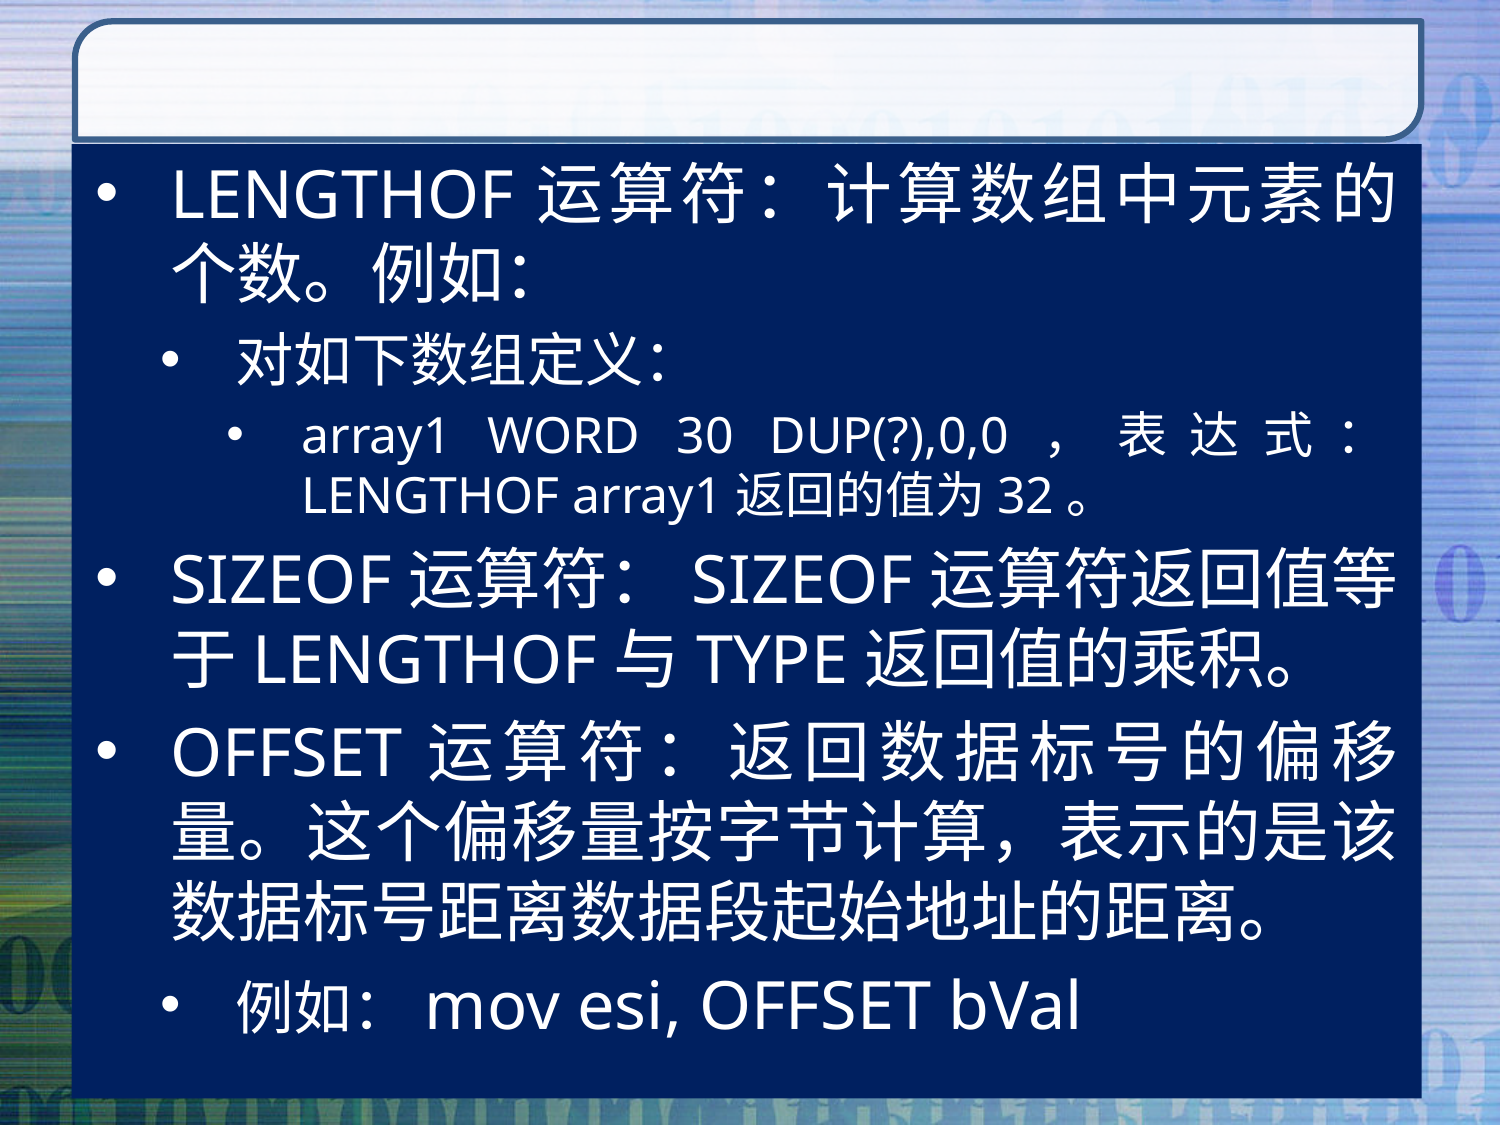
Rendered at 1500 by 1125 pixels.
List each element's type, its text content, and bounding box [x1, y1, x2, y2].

picture [0, 0, 1500, 1125]
list LENGTHOF运算符：计算数组中元素的个数。例如： 对如下数组定义： array1 WORD 30 DUP(?),0,0，表达式：LENGTHOF array1返回的值为32。 SIZEOF运算符：SIZEOF运算符返回值等于LENGTHOF与TYPE返回值的乘积。 OFFSET运算符：返回数据标号的偏移量。这个偏移量按字节计算，表示的是该数据标号距离数据段起始地址的距离。 例如：mov esi, OFFSET bVal [71, 144, 1422, 1099]
